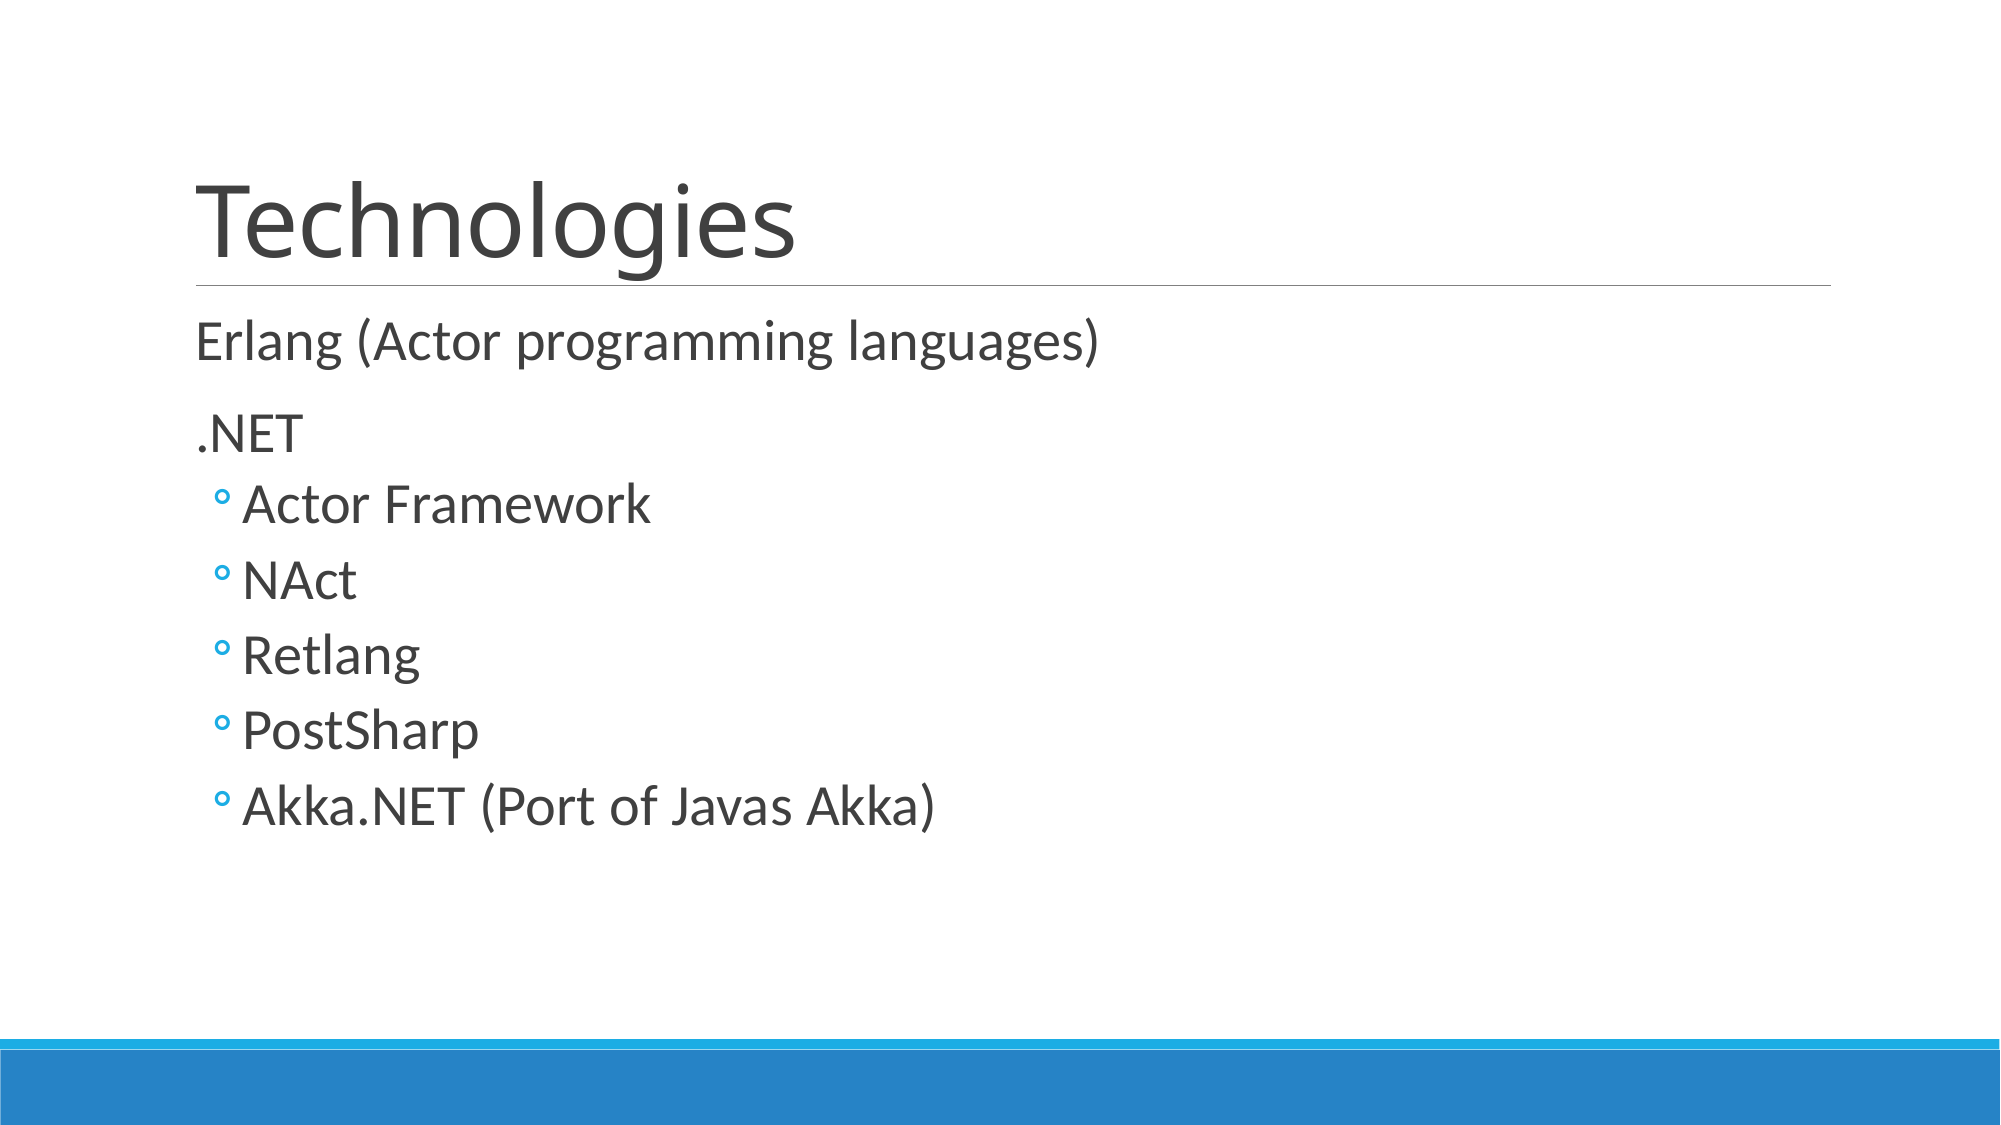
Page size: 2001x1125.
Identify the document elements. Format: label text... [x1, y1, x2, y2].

title Technologies [180, 47, 1830, 285]
list Erlang (Actor programming languages) .NET Actor Framework NAct Retlang PostSharp Akka.NET (Port of Javas Akka) [180, 302, 1830, 963]
